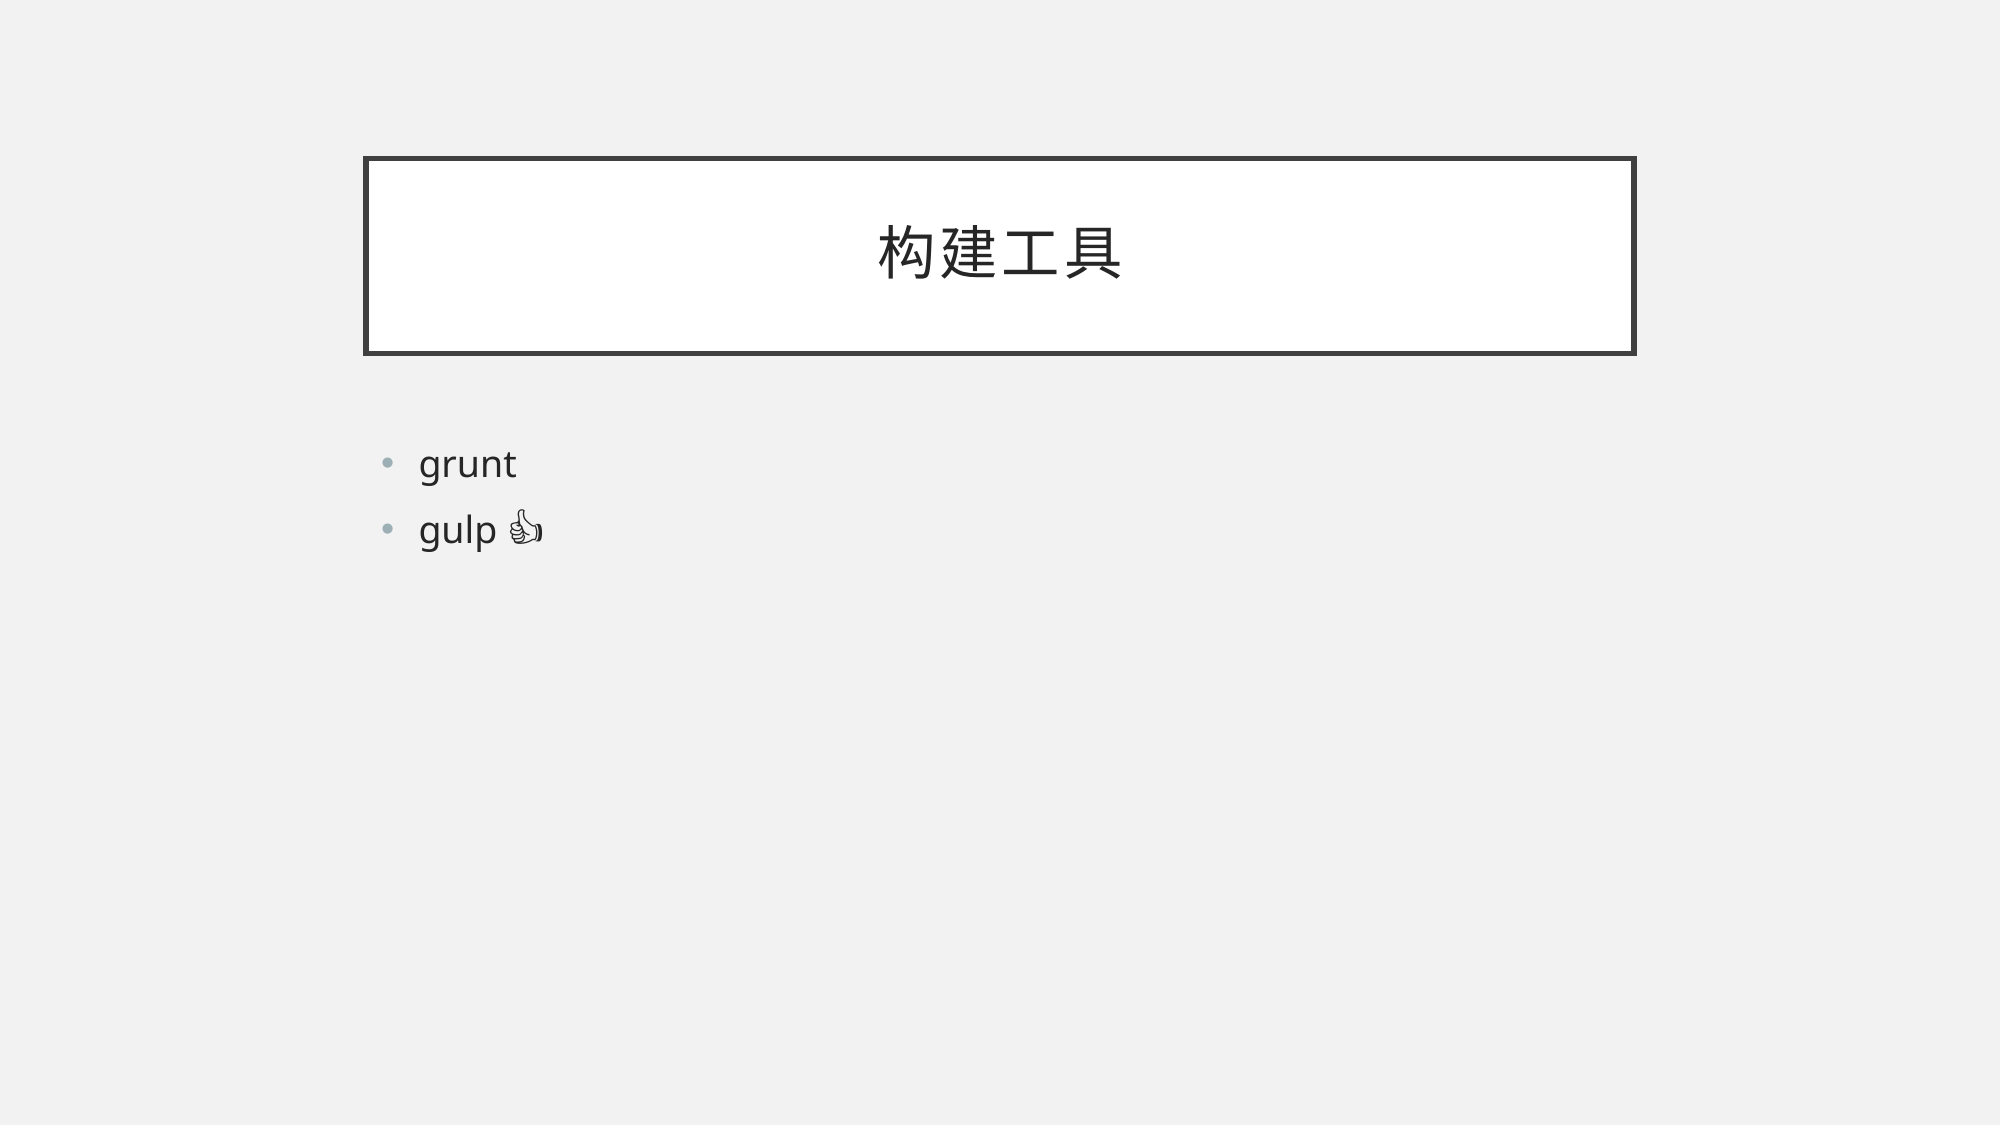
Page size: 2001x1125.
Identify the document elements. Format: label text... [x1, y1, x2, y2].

list grunt gulp 👍 [366, 432, 1634, 942]
title 构建工具 [363, 156, 1637, 356]
